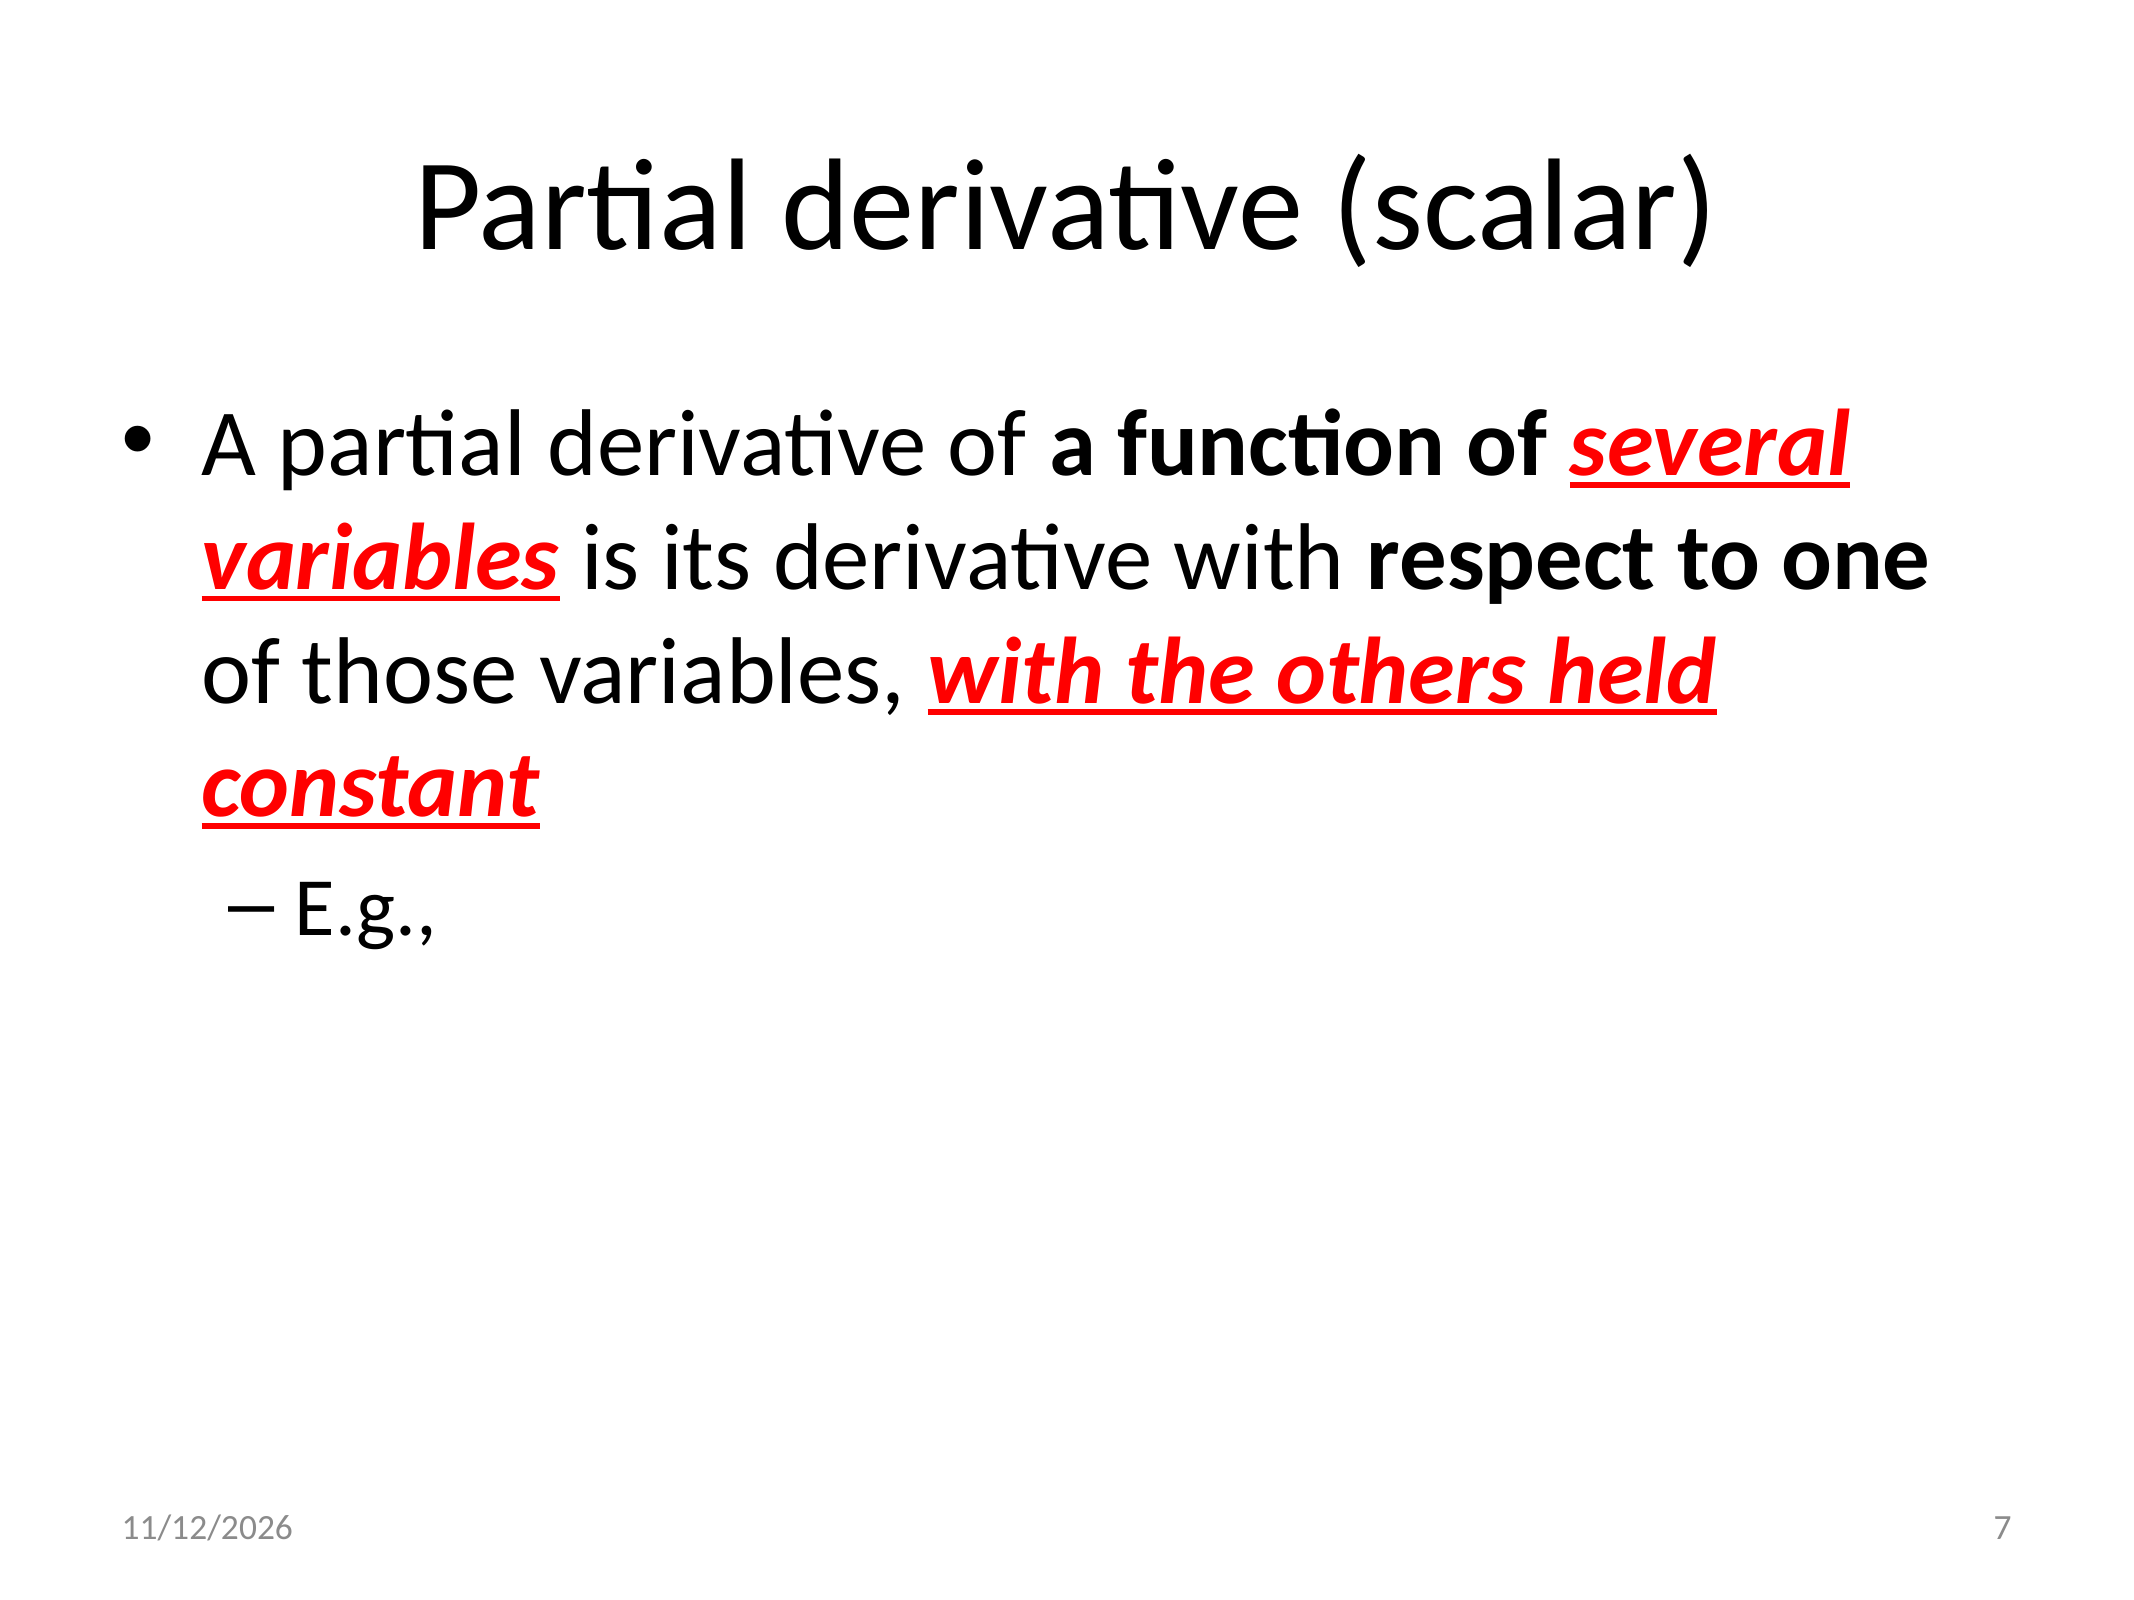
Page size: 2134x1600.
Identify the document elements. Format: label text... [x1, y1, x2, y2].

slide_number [106, 1482, 605, 1569]
title Partial derivative (scalar) [106, 64, 2027, 331]
slide_number 7 [1528, 1482, 2027, 1569]
